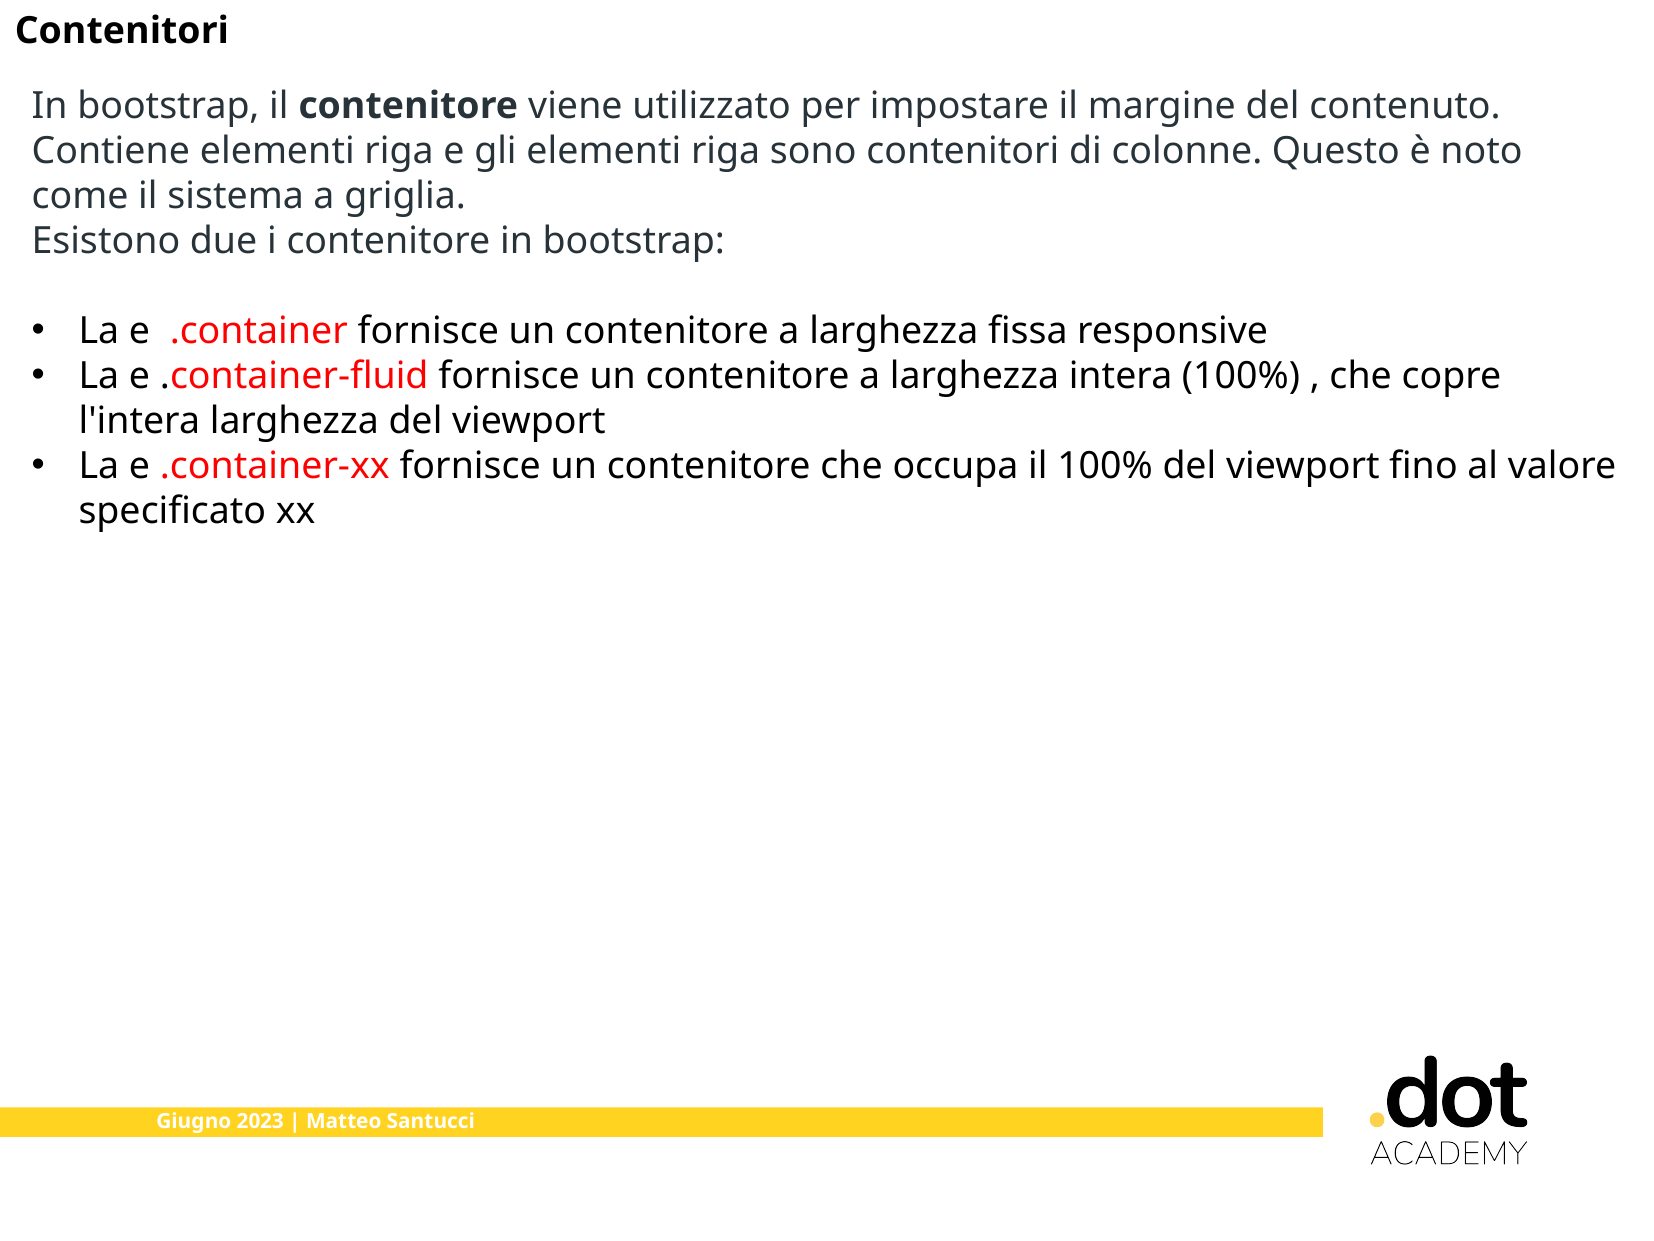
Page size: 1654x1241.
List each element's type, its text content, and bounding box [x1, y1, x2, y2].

text_box Giugno 2023 | Matteo Santucci [141, 1100, 809, 1158]
text_box In bootstrap, il contenitore viene utilizzato per impostare il margine del contenuto. Contiene elementi riga e gli elementi riga sono contenitori di colonne. Questo è noto come il sistema a griglia. Esistono due i contenitore in bootstrap: La e .container fornisce un contenitore a larghezza fissa responsive La e .container-fluid fornisce un contenitore a larghezza intera (100%) , che copre l'intera larghezza del viewport La e .container-xx fornisce un contenitore che occupa il 100% del viewport fino al valore specificato xx [16, 73, 1637, 539]
picture [1326, 1003, 1572, 1217]
text_box Contenitori [0, 0, 247, 50]
